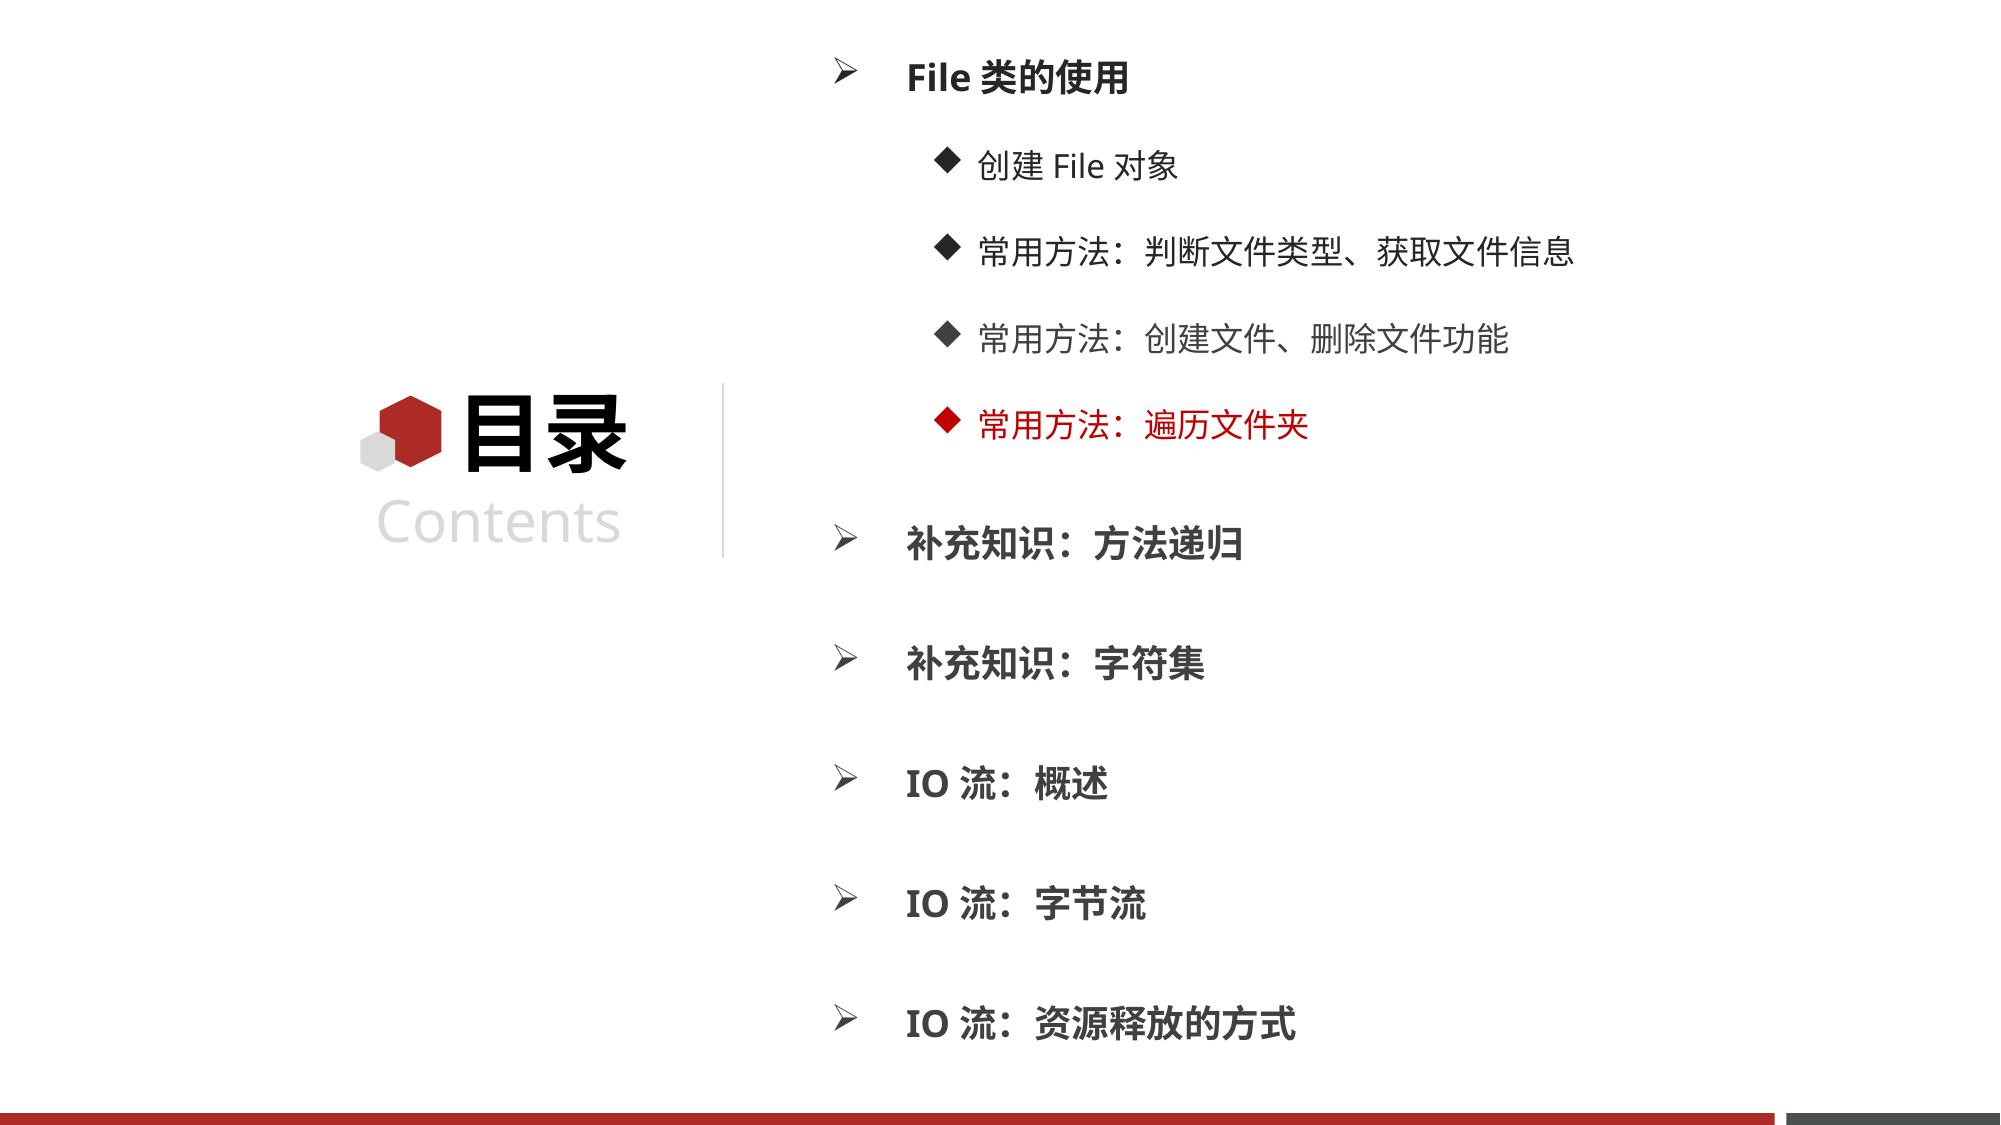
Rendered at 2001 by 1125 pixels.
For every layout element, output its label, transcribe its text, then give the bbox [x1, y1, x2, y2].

list File类的使用 创建File对象 常用方法：判断文件类型、获取文件信息 常用方法：创建文件、删除文件功能 常用方法：遍历文件夹 补充知识：方法递归 补充知识：字符集 IO流：概述 IO流：字节流 IO流：资源释放的方式 [816, 113, 1754, 918]
